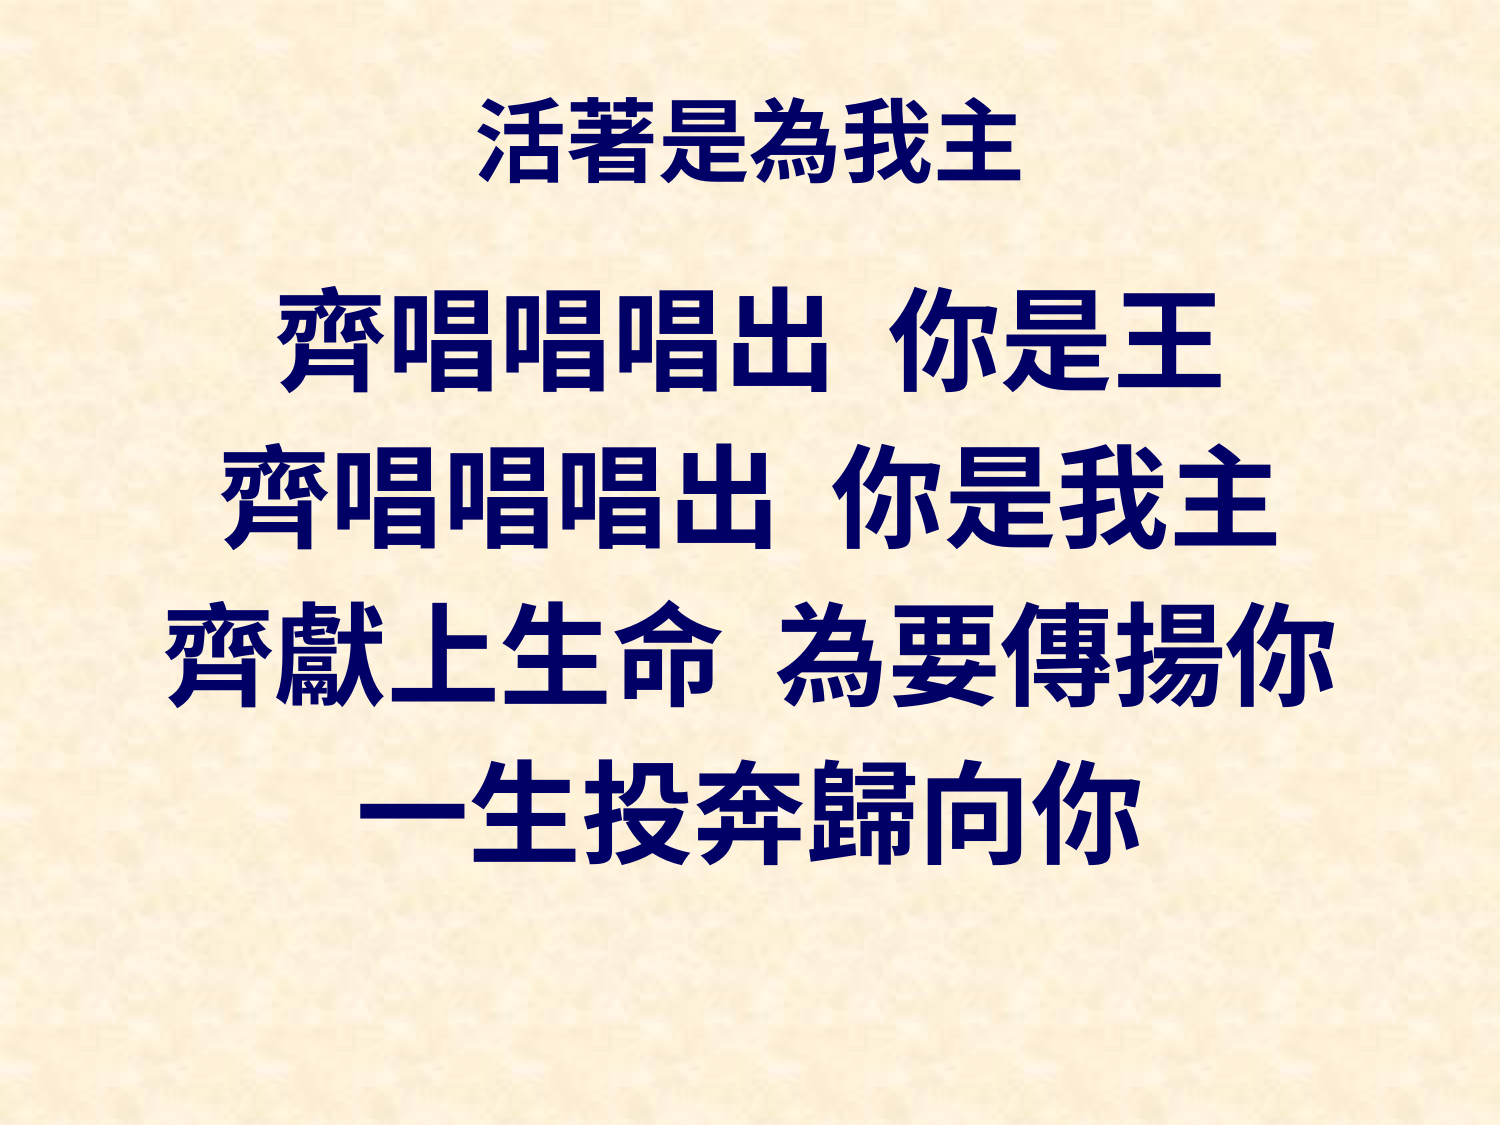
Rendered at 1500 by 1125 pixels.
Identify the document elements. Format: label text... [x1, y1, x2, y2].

list 齊唱唱唱出 你是王 齊唱唱唱出 你是我主 齊獻上生命 為要傳揚你 一生投奔歸向你 [75, 262, 1425, 1005]
title 活著是為我主 [75, 45, 1425, 233]
picture [0, 0, 1500, 1125]
